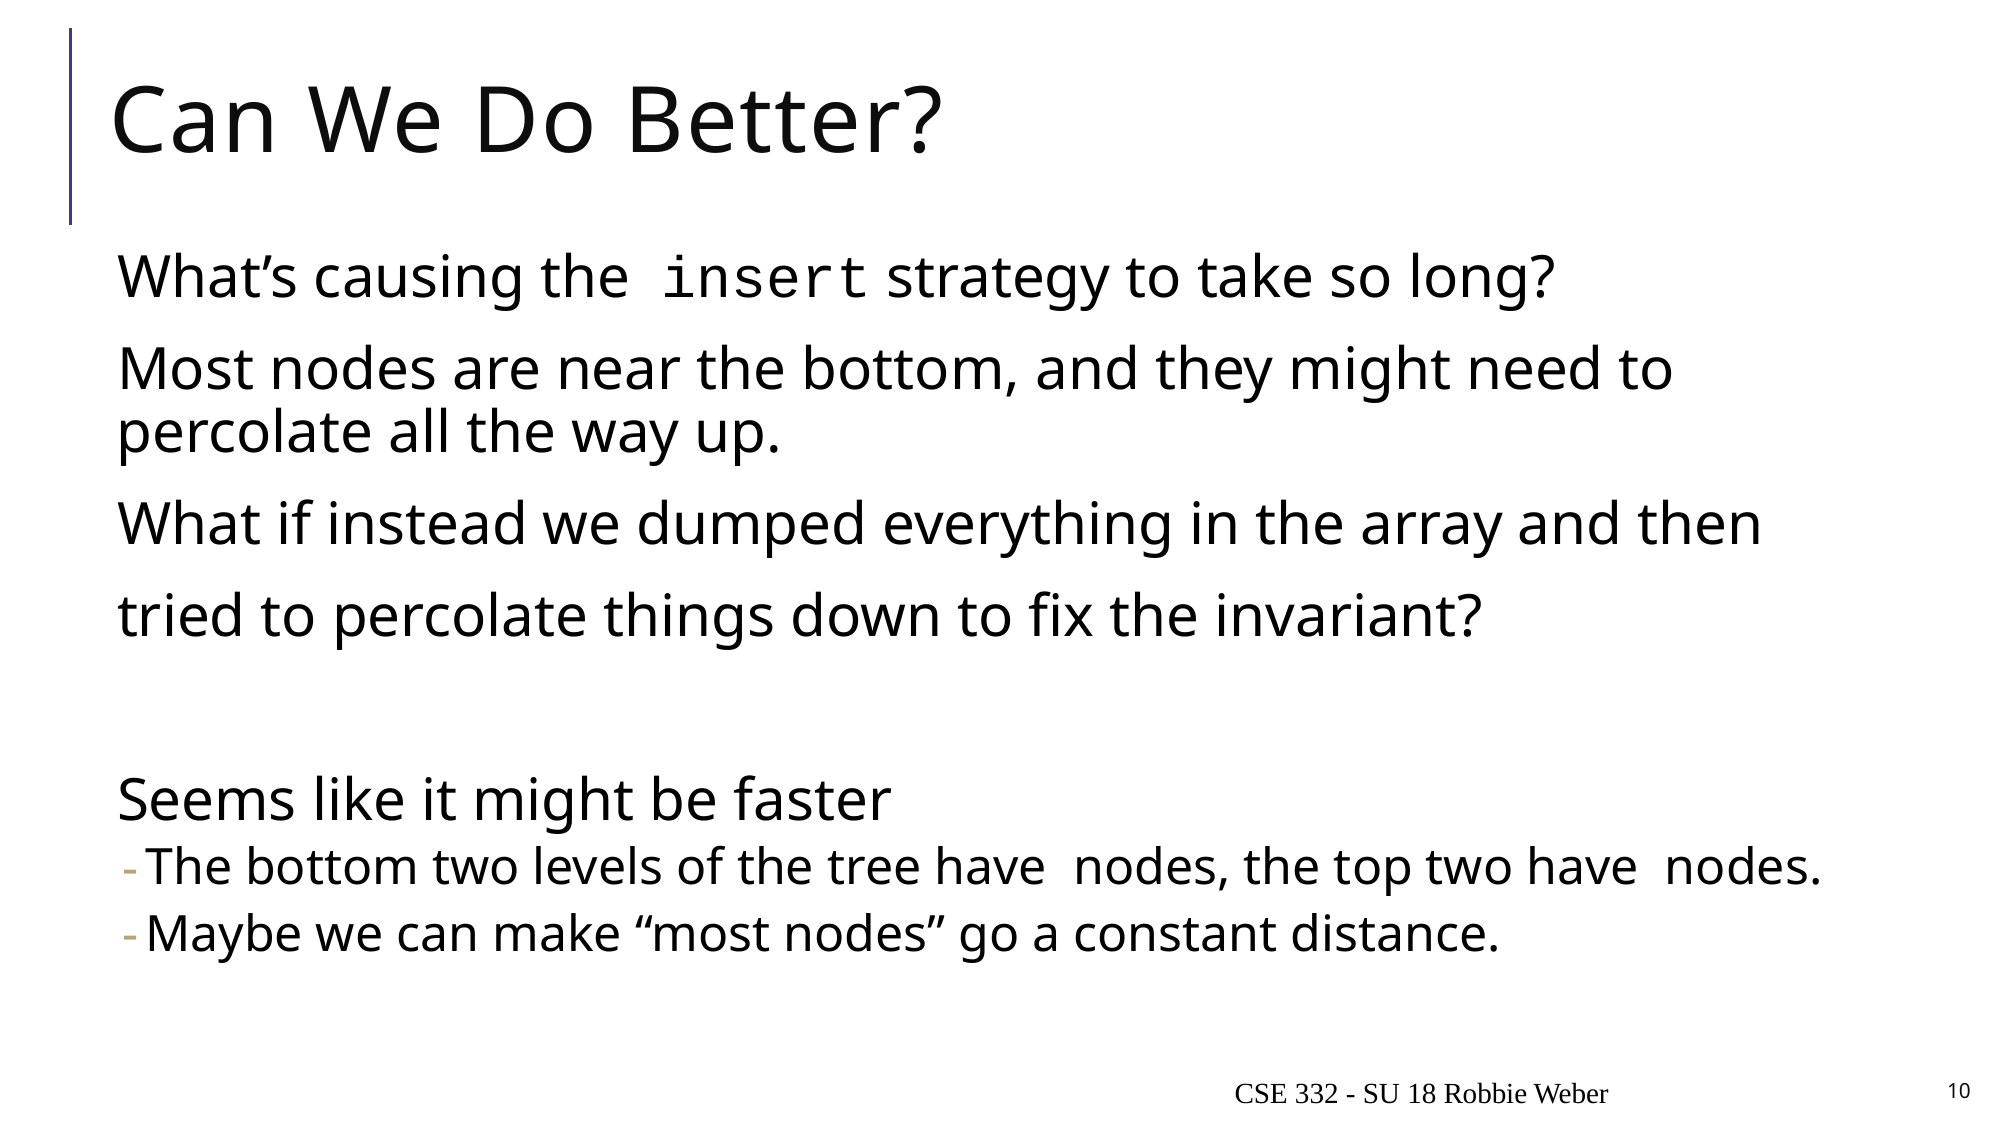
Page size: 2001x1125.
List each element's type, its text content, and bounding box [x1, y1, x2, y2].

footer CSE 332 - SU 18 Robbie Weber [937, 1069, 1906, 1115]
title Can We Do Better? [94, 43, 1930, 210]
slide_number 10 [1916, 1069, 1986, 1115]
